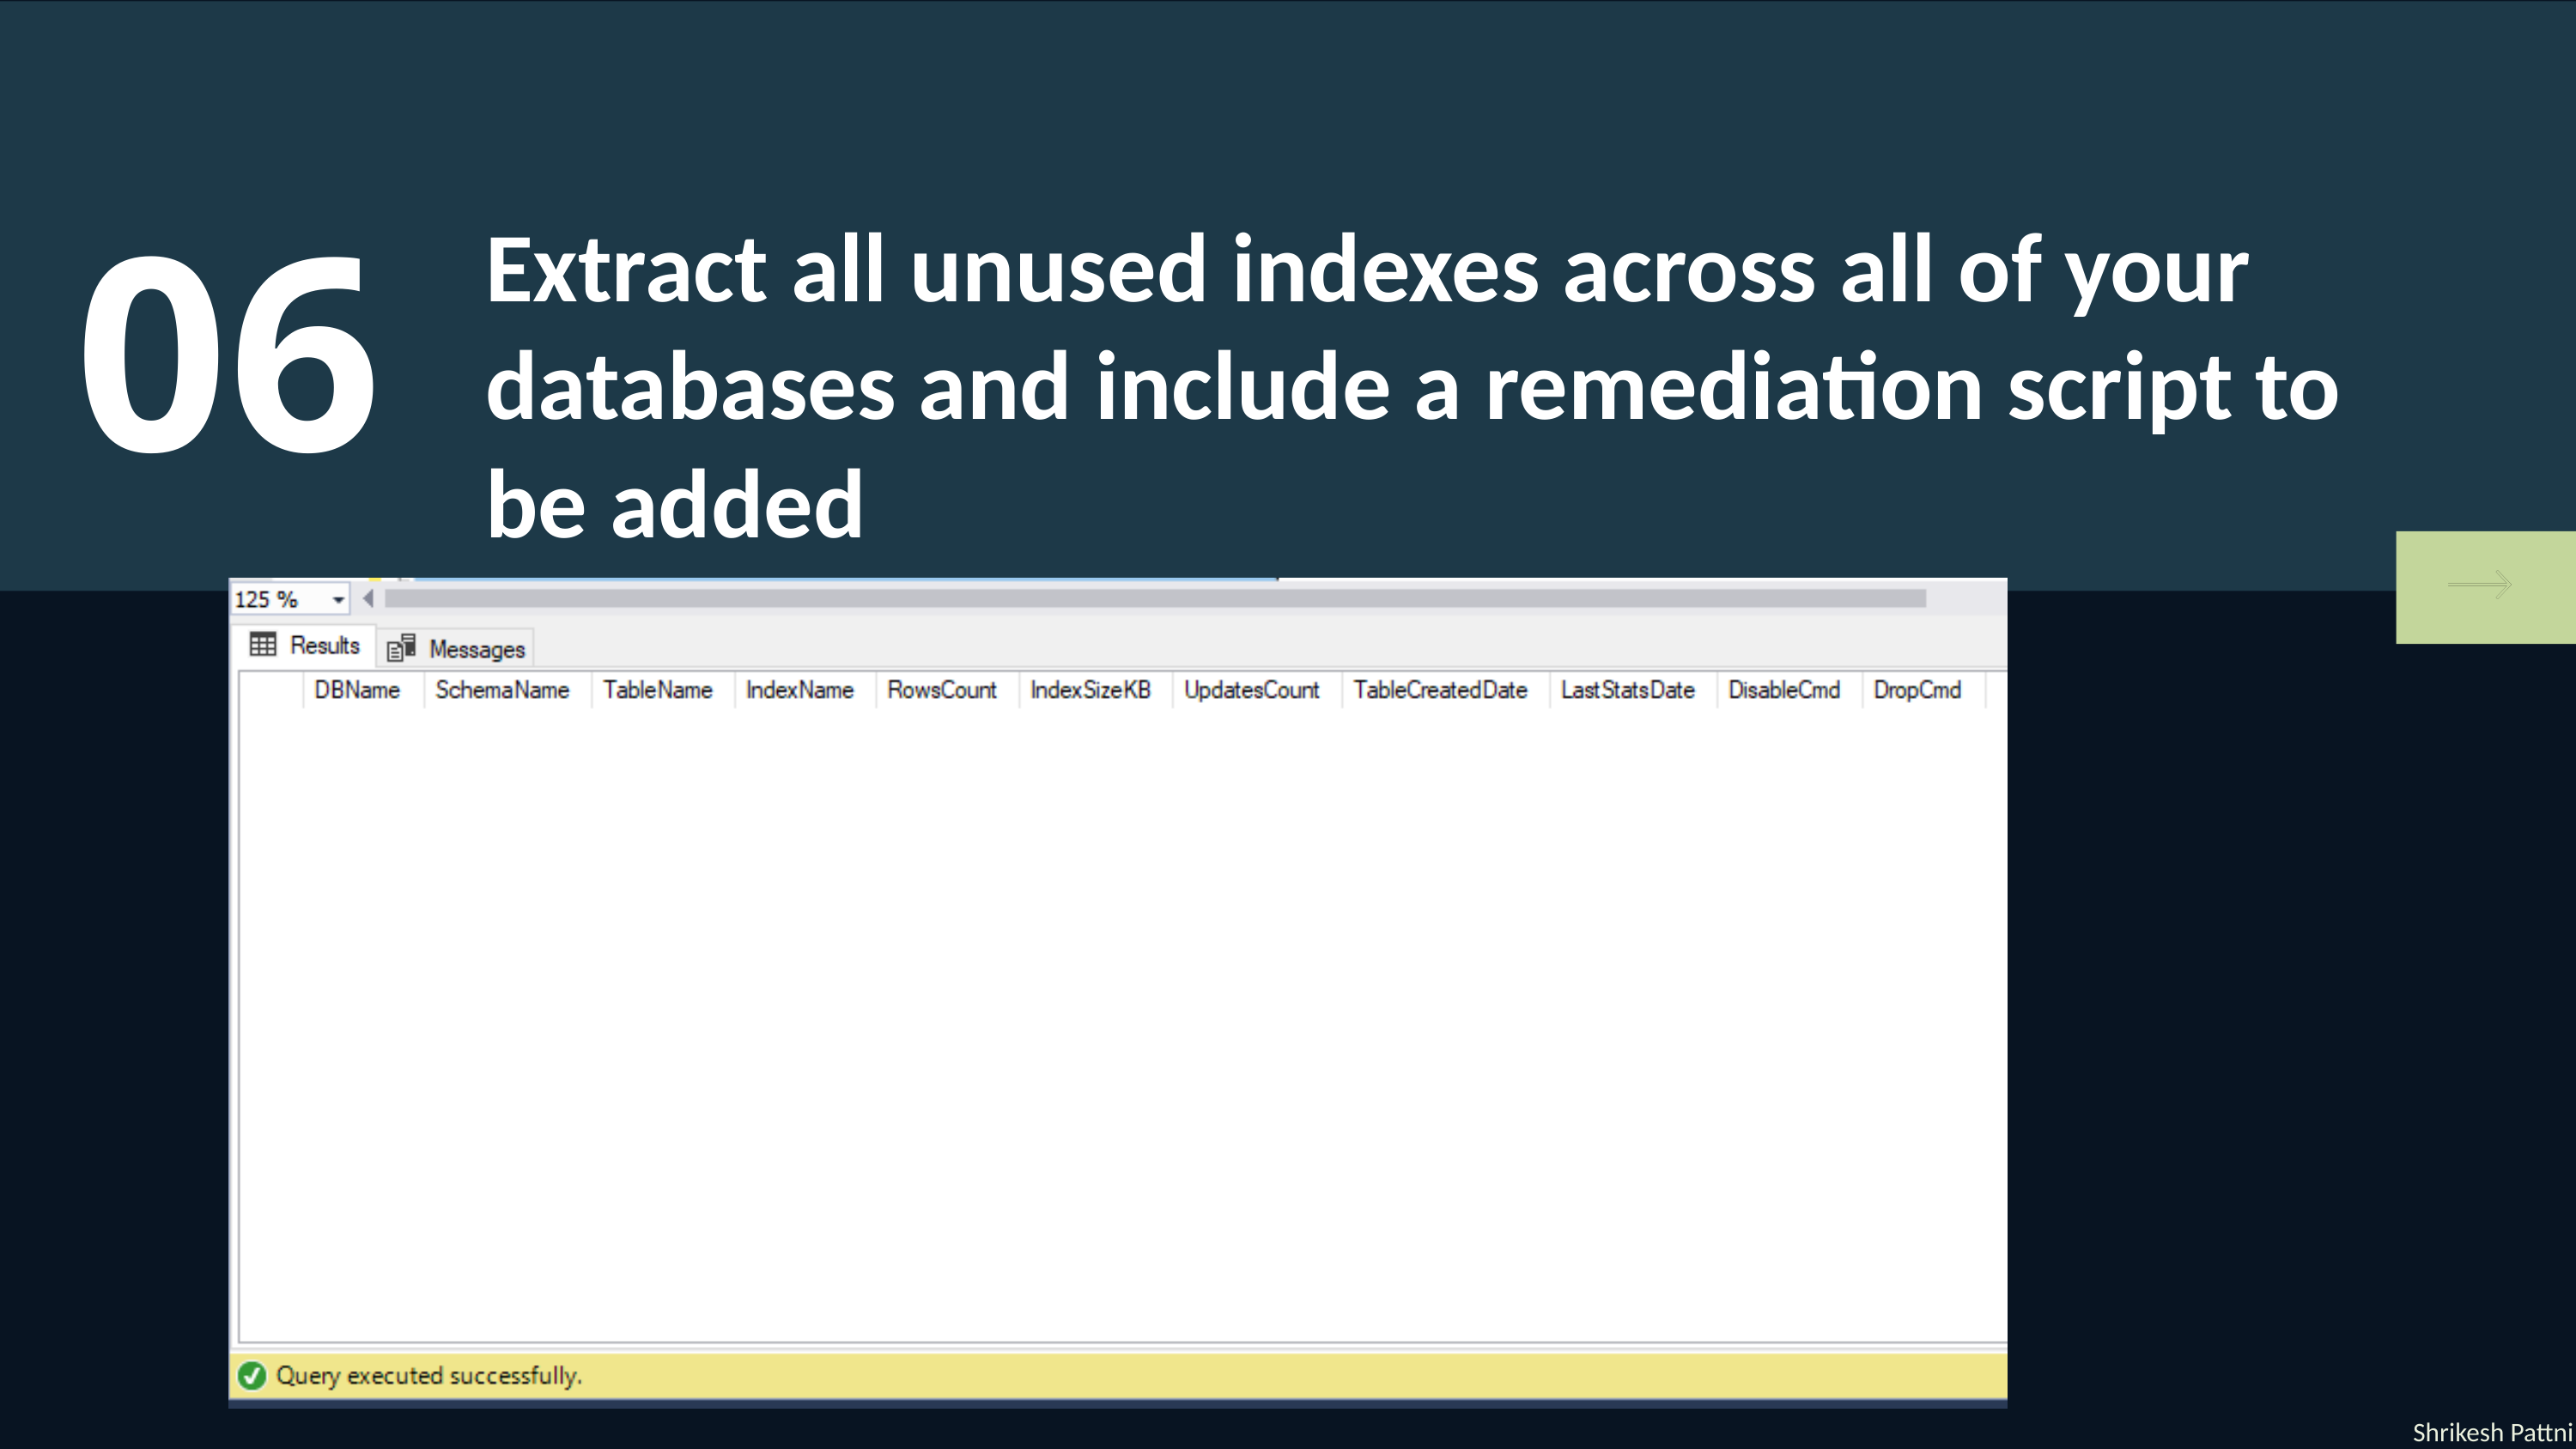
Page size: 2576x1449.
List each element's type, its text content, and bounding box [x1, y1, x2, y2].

text_box Shrikesh Pattni [2323, 1408, 2576, 1449]
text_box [2396, 530, 2576, 645]
text_box [0, 0, 2576, 592]
picture [228, 578, 2008, 1409]
text_box 06 [75, 322, 472, 505]
text_box Extract all unused indexes across all of your databases and include a remediation script to be added [472, 197, 2480, 564]
